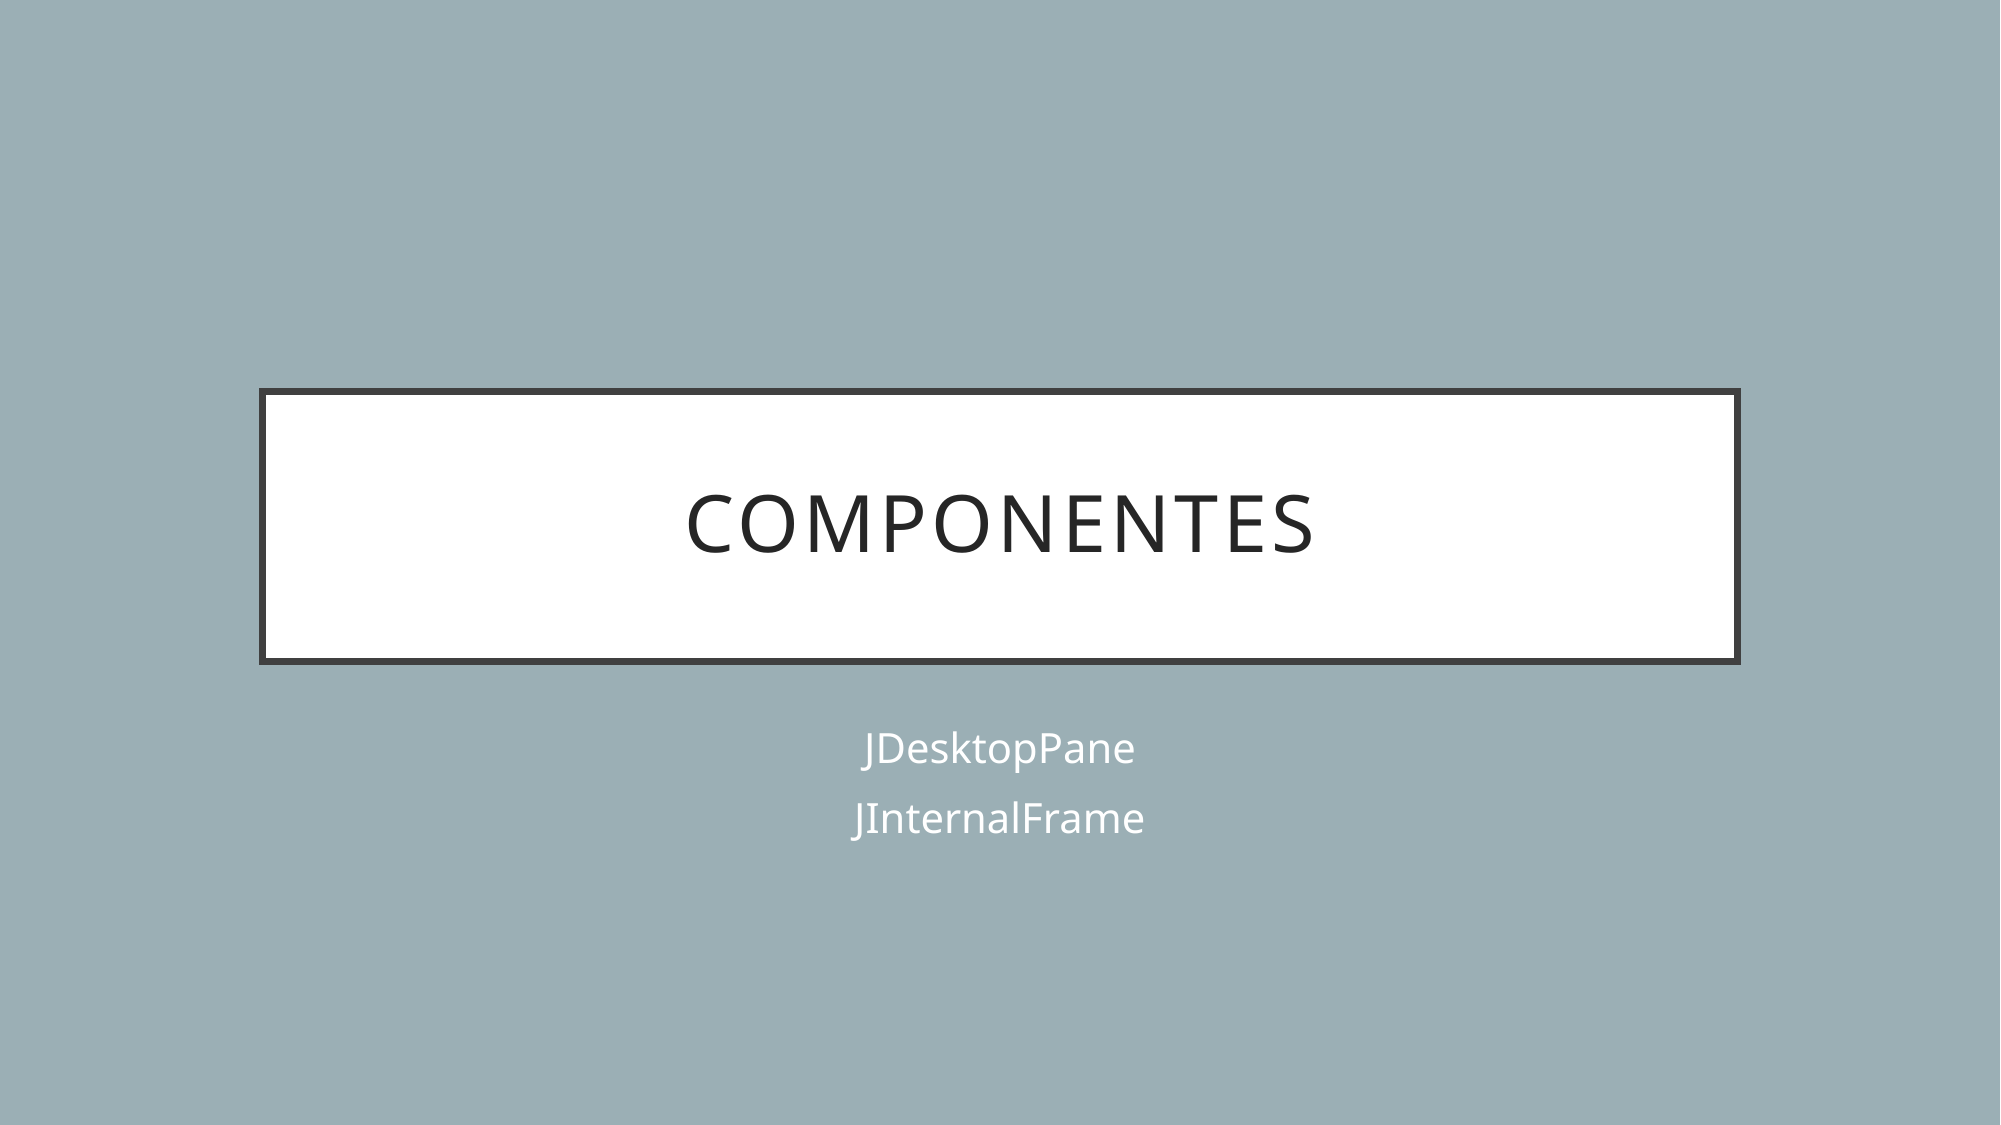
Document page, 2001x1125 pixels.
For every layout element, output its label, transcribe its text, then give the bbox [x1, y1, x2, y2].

title Componentes [259, 388, 1741, 665]
subtitle JDesktopPane JInternalFrame [442, 713, 1558, 918]
